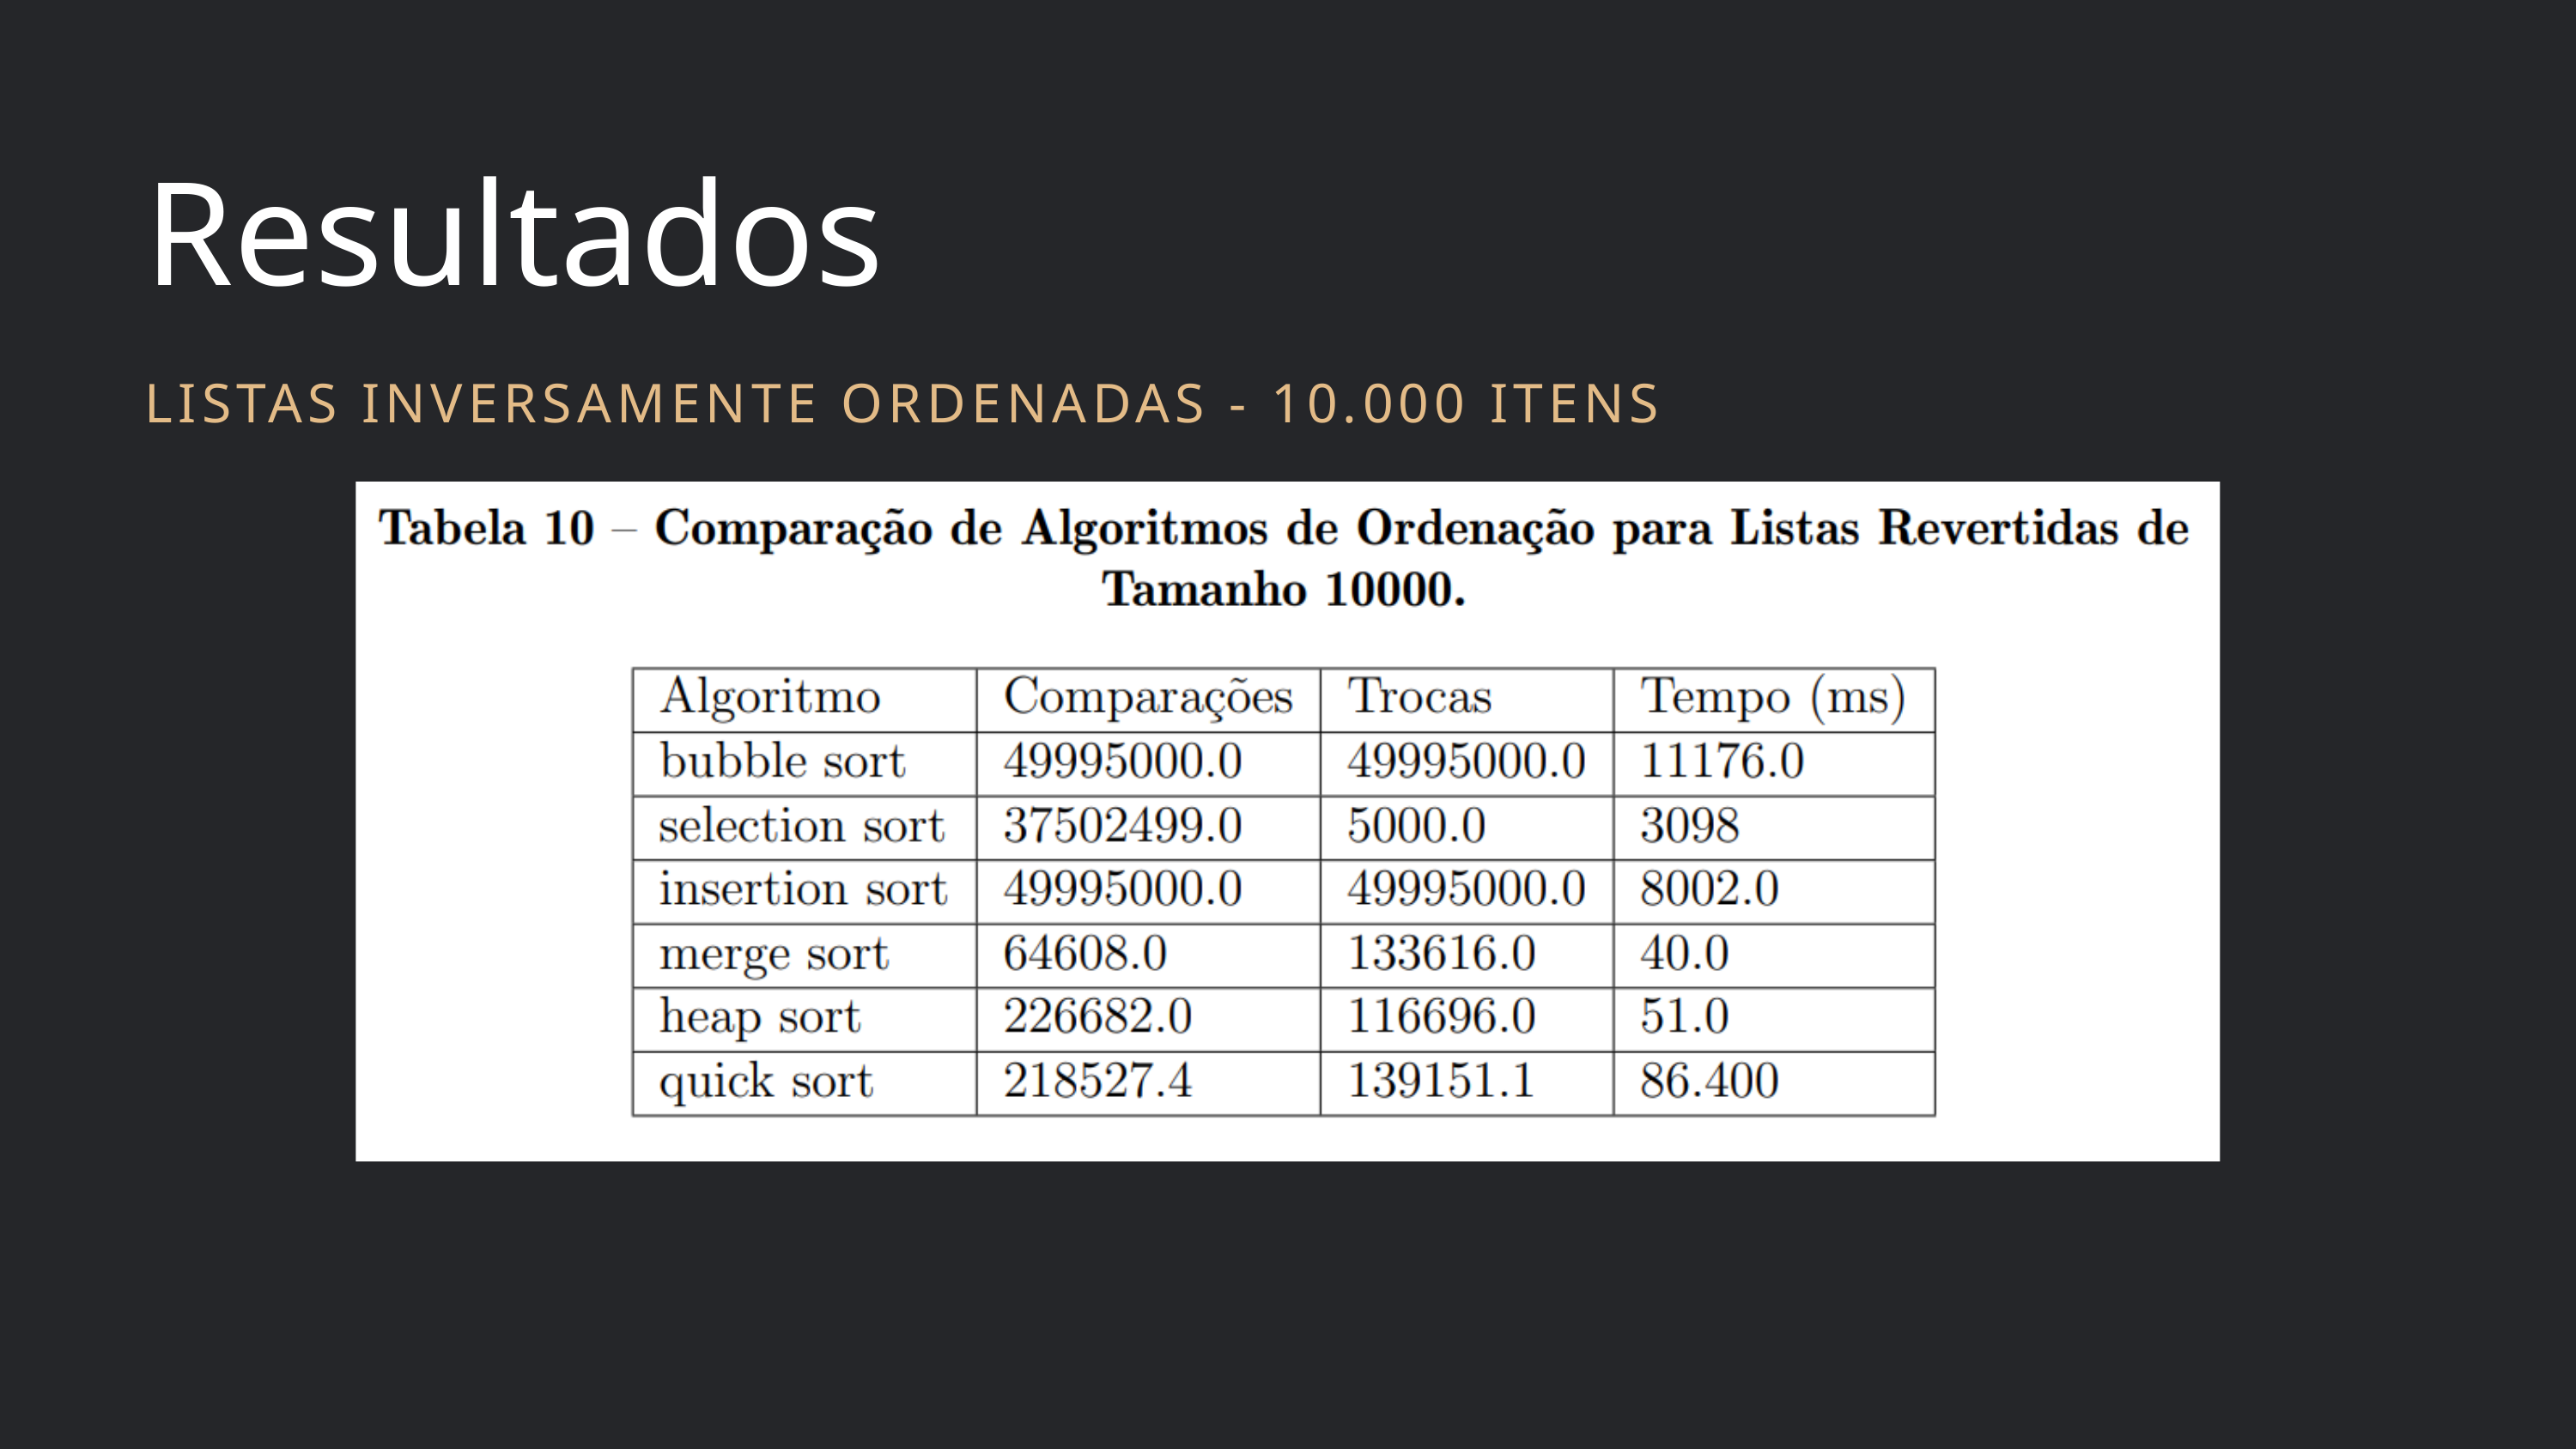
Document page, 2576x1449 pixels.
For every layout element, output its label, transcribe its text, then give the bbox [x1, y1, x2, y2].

text_box Resultados [144, 142, 1997, 314]
text_box [355, 482, 2221, 1161]
text_box LISTAS INVERSAMENTE ORDENADAS - 10.000 ITENS [144, 358, 2432, 434]
